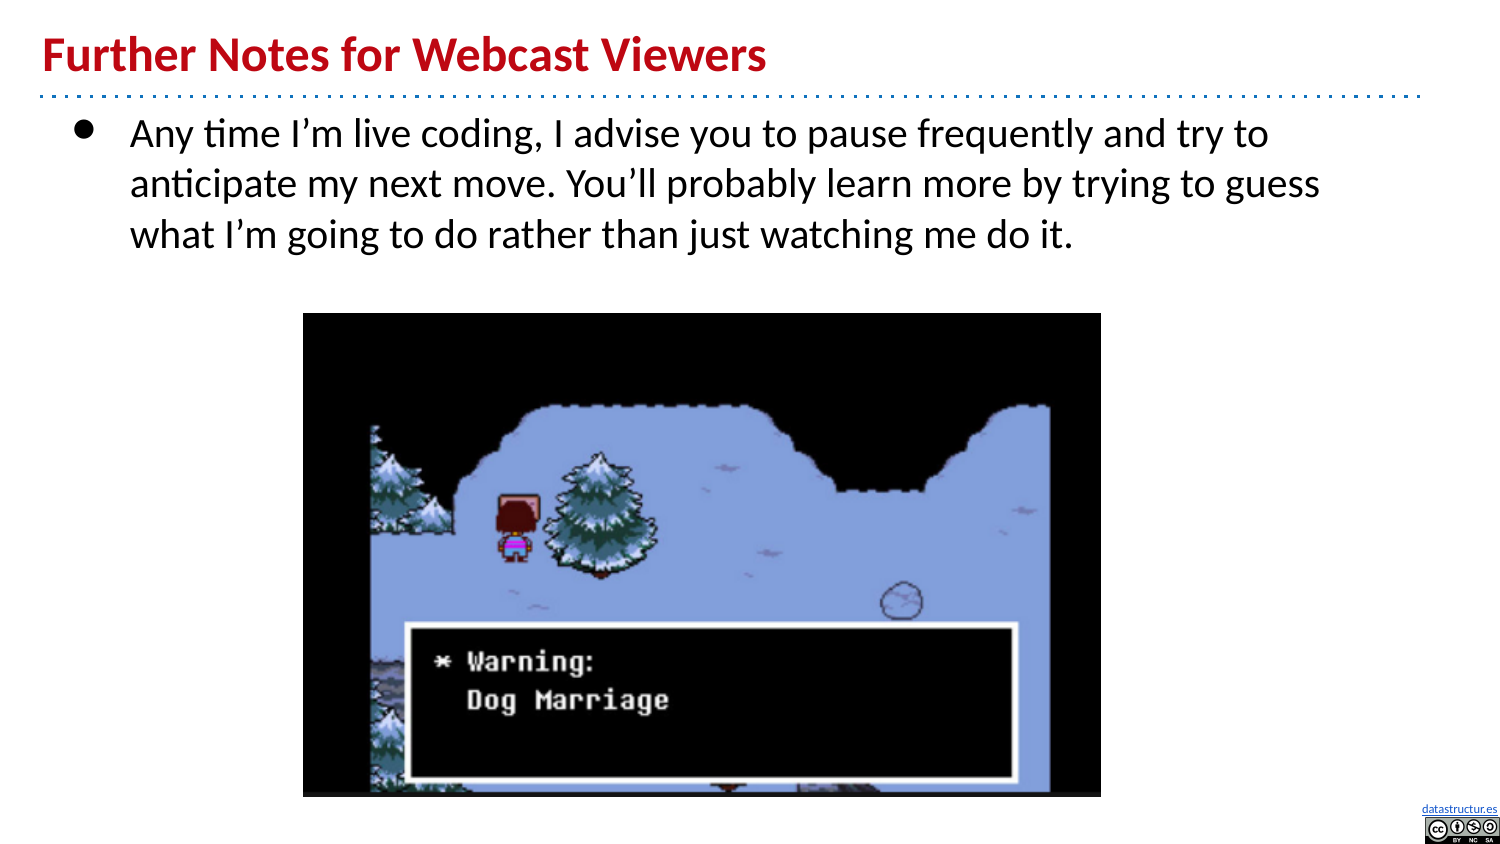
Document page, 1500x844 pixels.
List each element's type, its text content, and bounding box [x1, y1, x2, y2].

list Any time I’m live coding, I advise you to pause frequently and try to anticipate my next move. You’ll probably learn more by trying to guess what I’m going to do rather than just watching me do it. [39, 91, 1425, 773]
picture [1425, 817, 1500, 844]
title Further Notes for Webcast Viewers [27, 15, 1378, 97]
picture [303, 313, 1101, 797]
